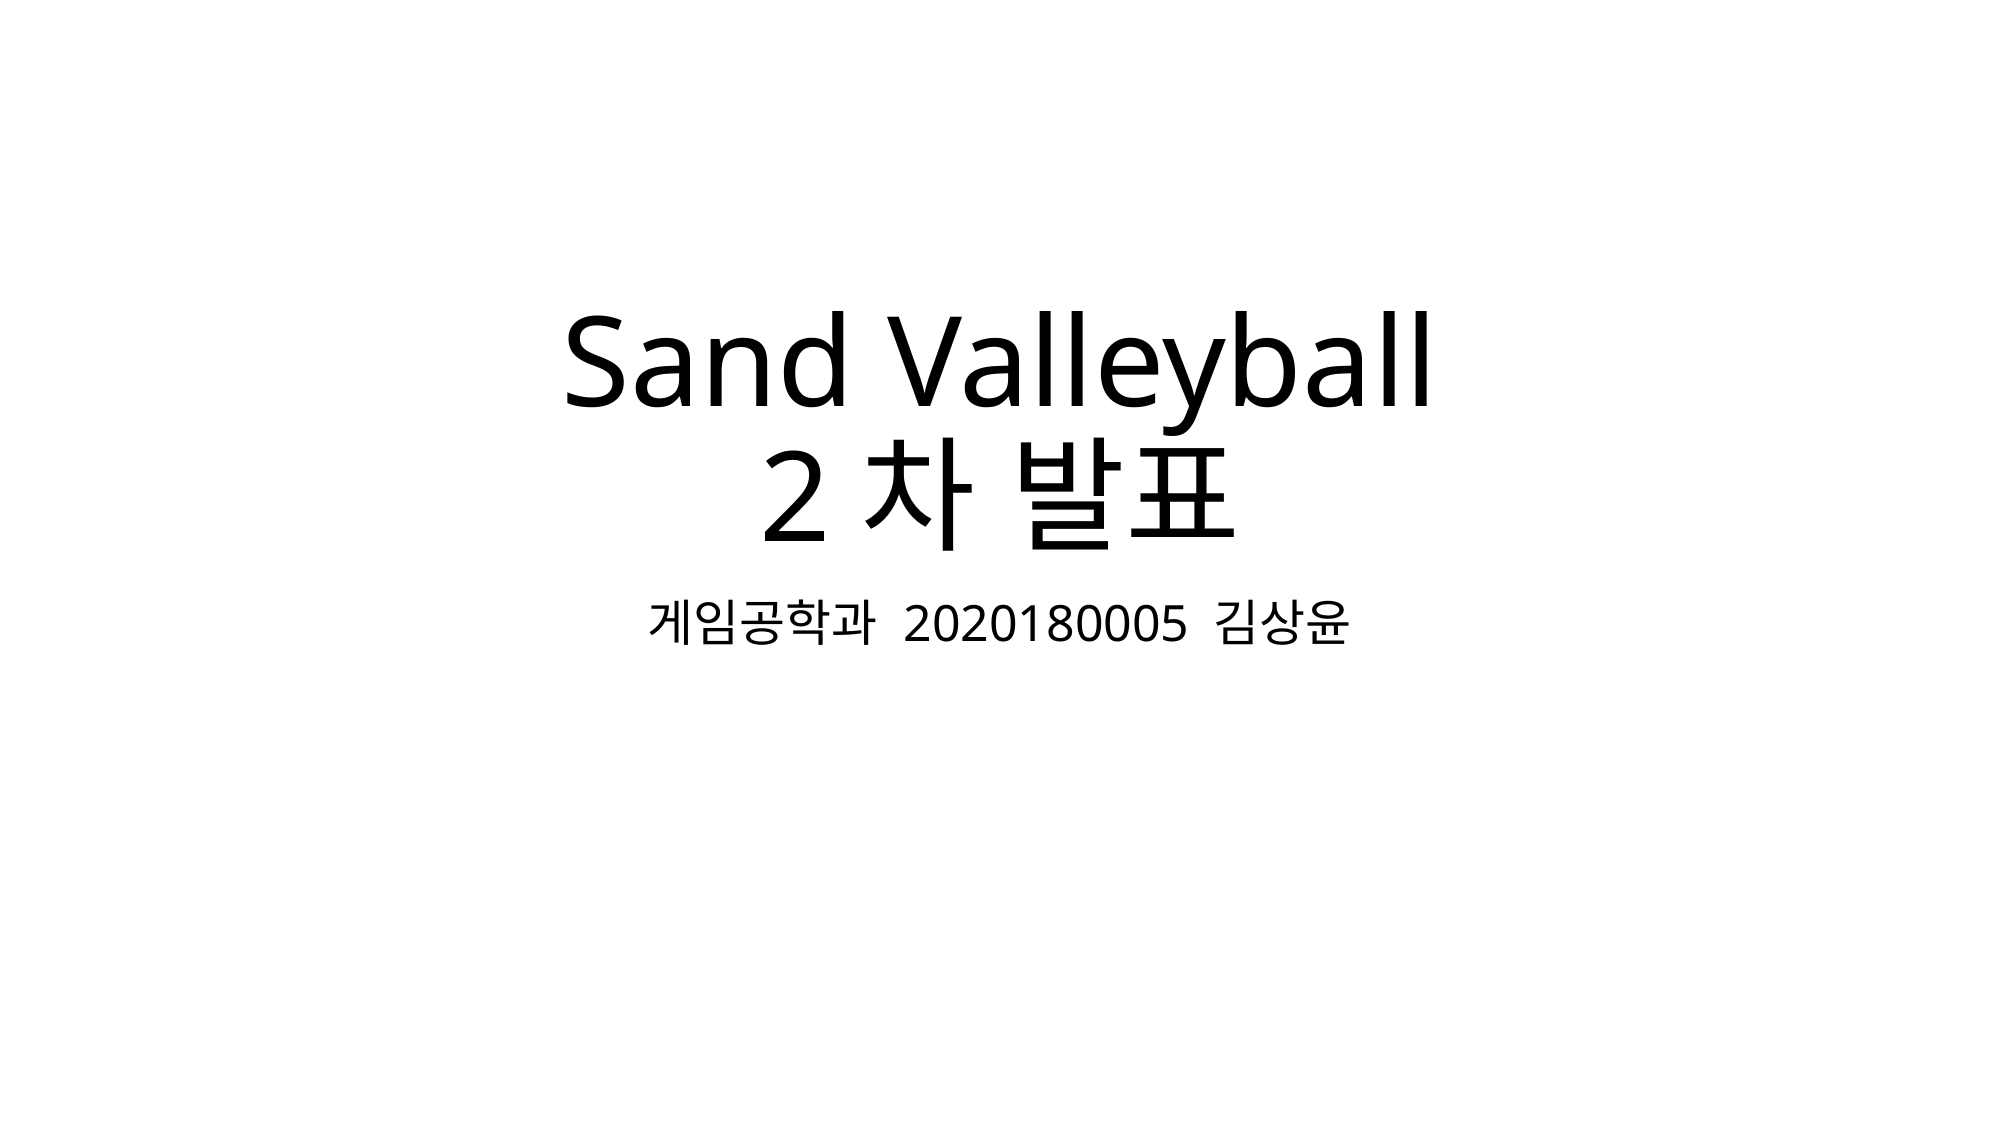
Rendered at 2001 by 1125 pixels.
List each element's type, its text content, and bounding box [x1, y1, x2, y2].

title Sand Valleyball 2차 발표 [249, 184, 1750, 576]
subtitle 게임공학과 2020180005 김상윤 [249, 590, 1750, 863]
